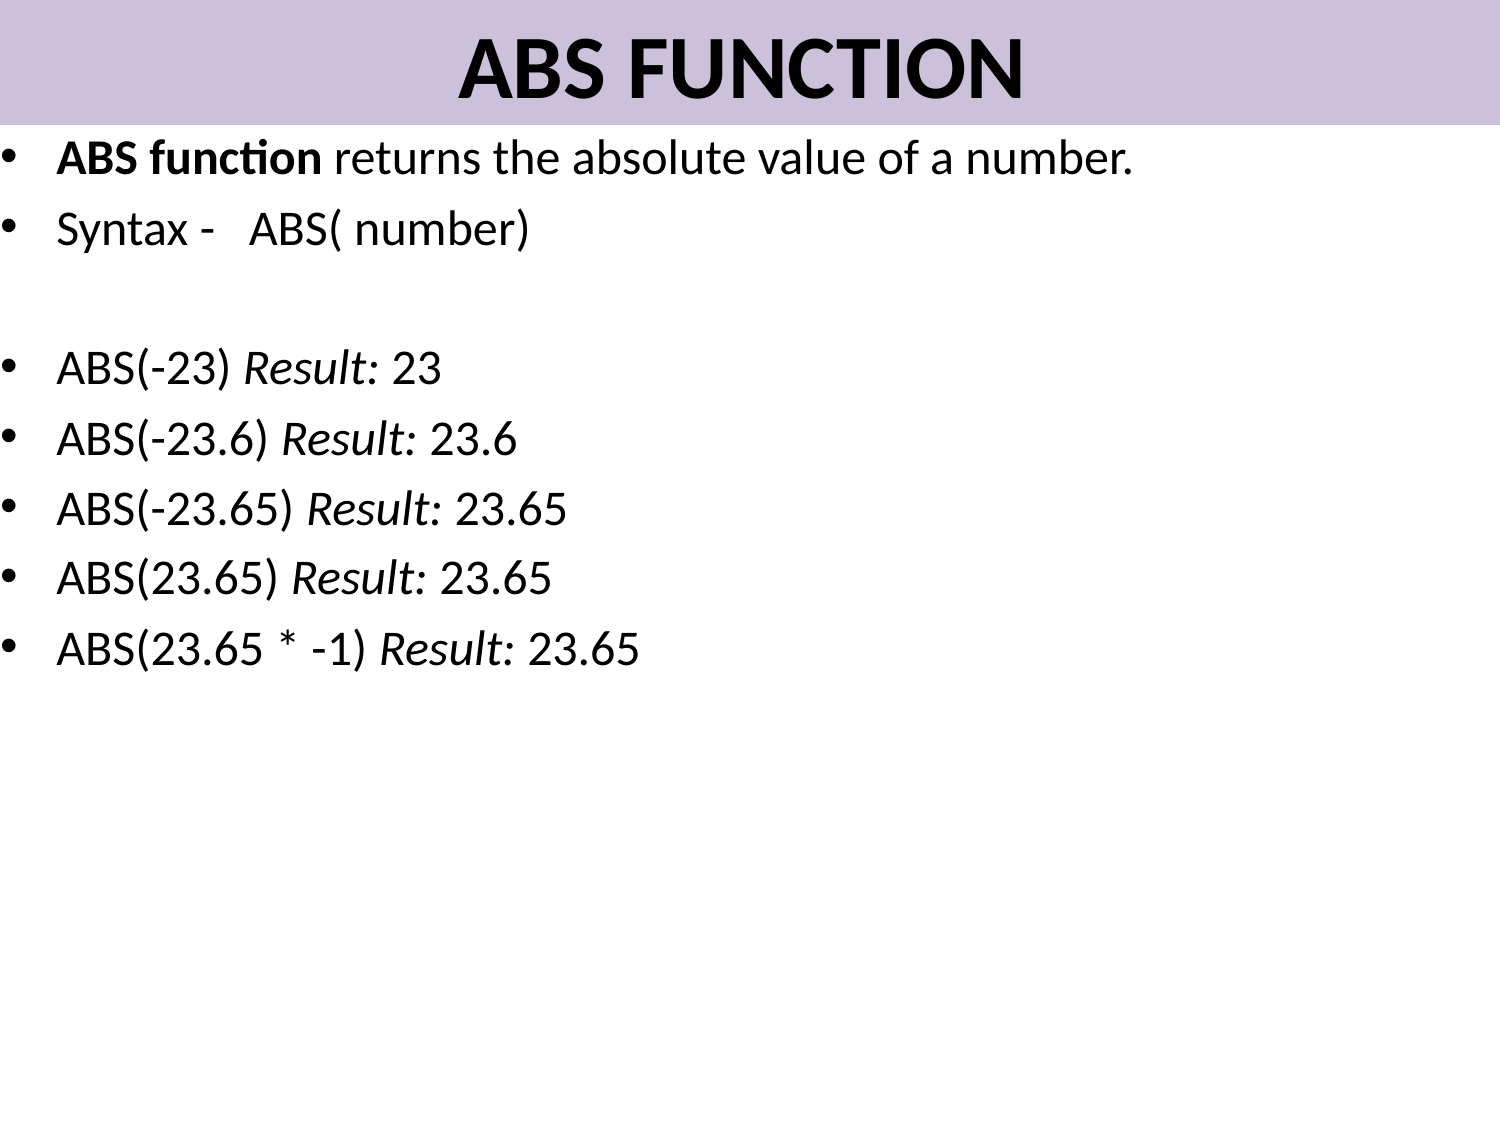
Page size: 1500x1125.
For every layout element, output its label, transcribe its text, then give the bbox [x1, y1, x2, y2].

title ABS FUNCTION [0, 0, 1500, 125]
list ABS function returns the absolute value of a number. Syntax - ABS( number) ABS(-23) Result: 23 ABS(-23.6) Result: 23.6 ABS(-23.65) Result: 23.65 ABS(23.65) Result: 23.65 ABS(23.65 * -1) Result: 23.65 [0, 125, 1500, 1125]
